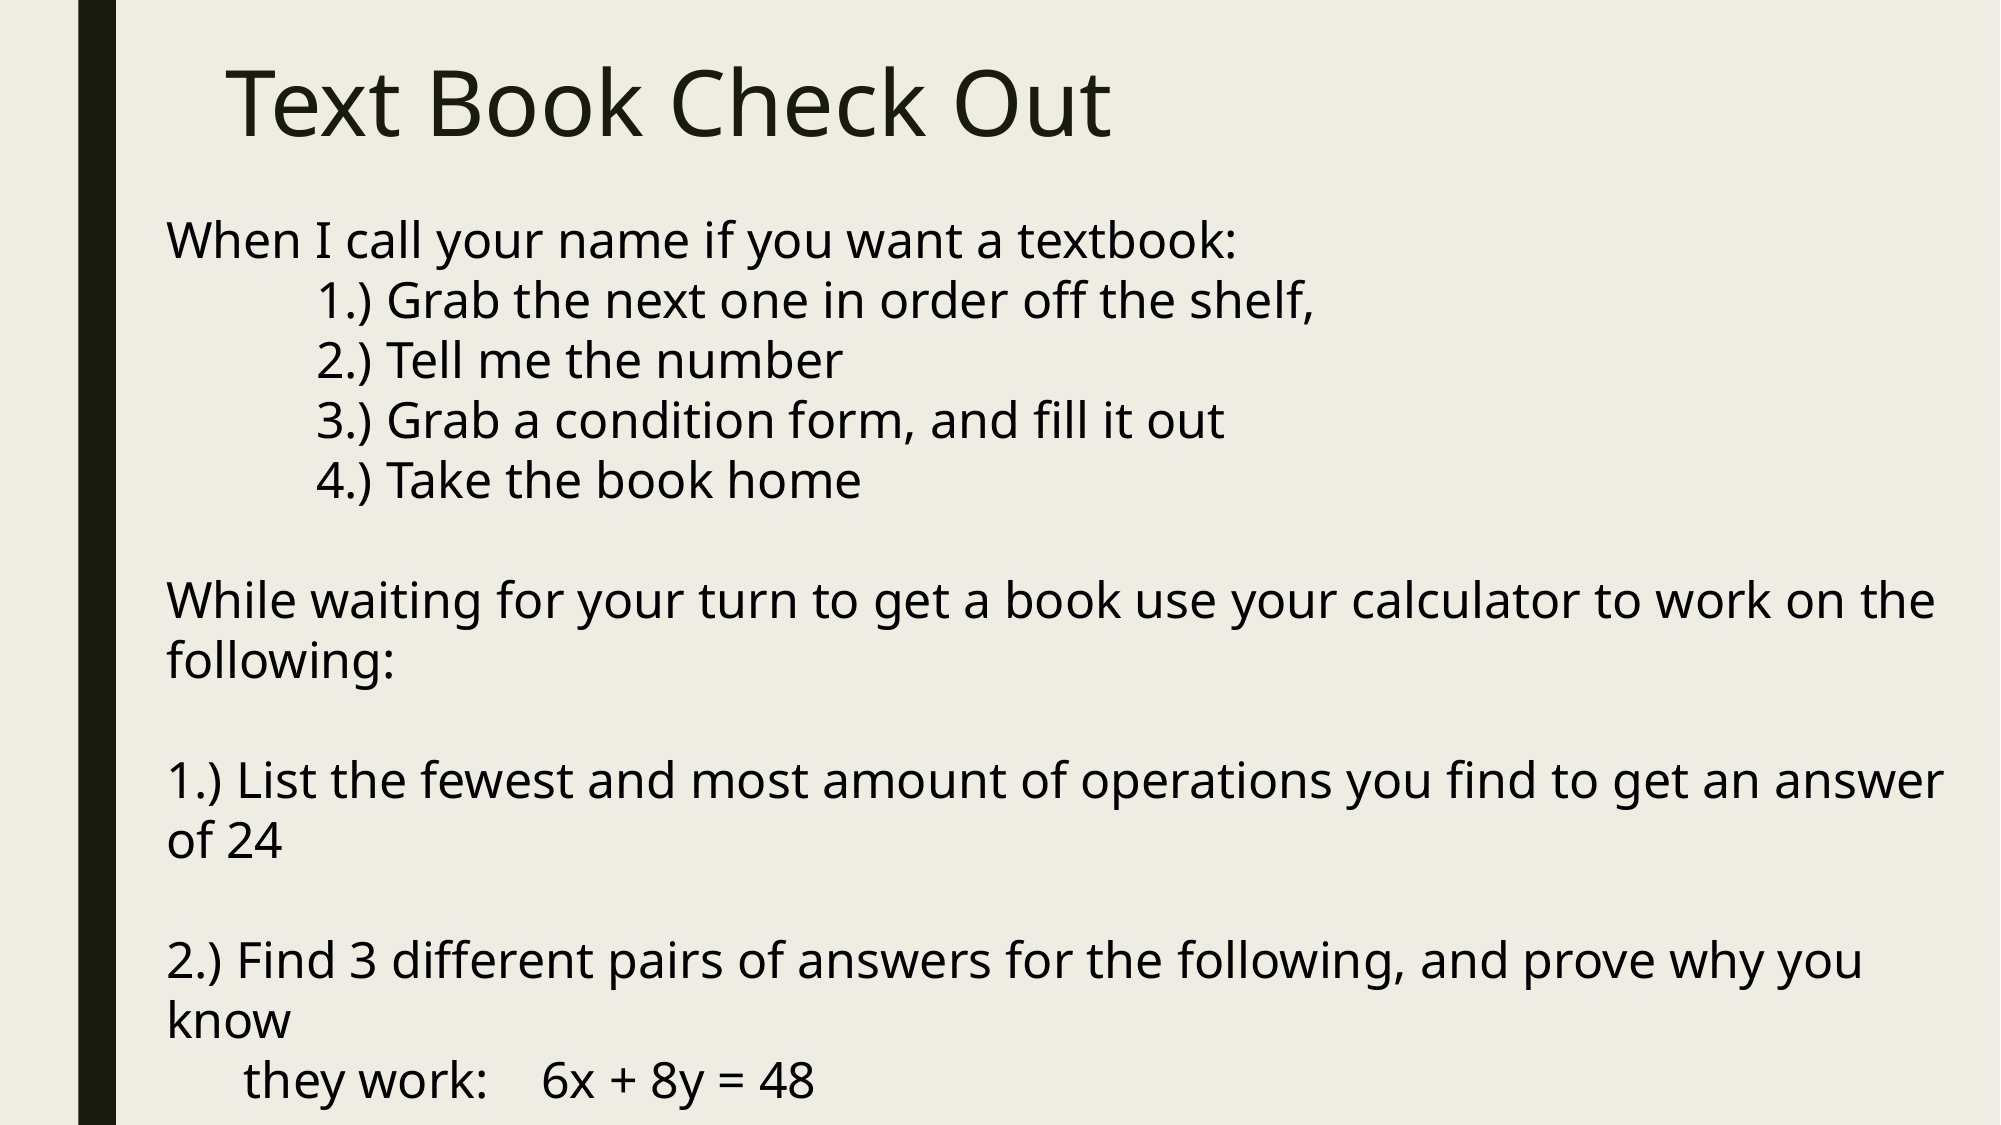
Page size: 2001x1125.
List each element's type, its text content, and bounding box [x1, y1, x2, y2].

text_box When I call your name if you want a textbook: 1.) Grab the next one in order off the shelf, 2.) Tell me the number 3.) Grab a condition form, and fill it out 4.) Take the book home While waiting for your turn to get a book use your calculator to work on the following: 1.) List the fewest and most amount of operations you find to get an answer of 24 2.) Find 3 different pairs of answers for the following, and prove why you know they work: 6x + 8y = 48 3.) Using all of the operations of PEMDAS, create a statement that yields the year you were born as the answer. (Challenge: Use your month and day also) [151, 201, 1974, 1125]
title Text Book Check Out [210, 51, 1786, 201]
